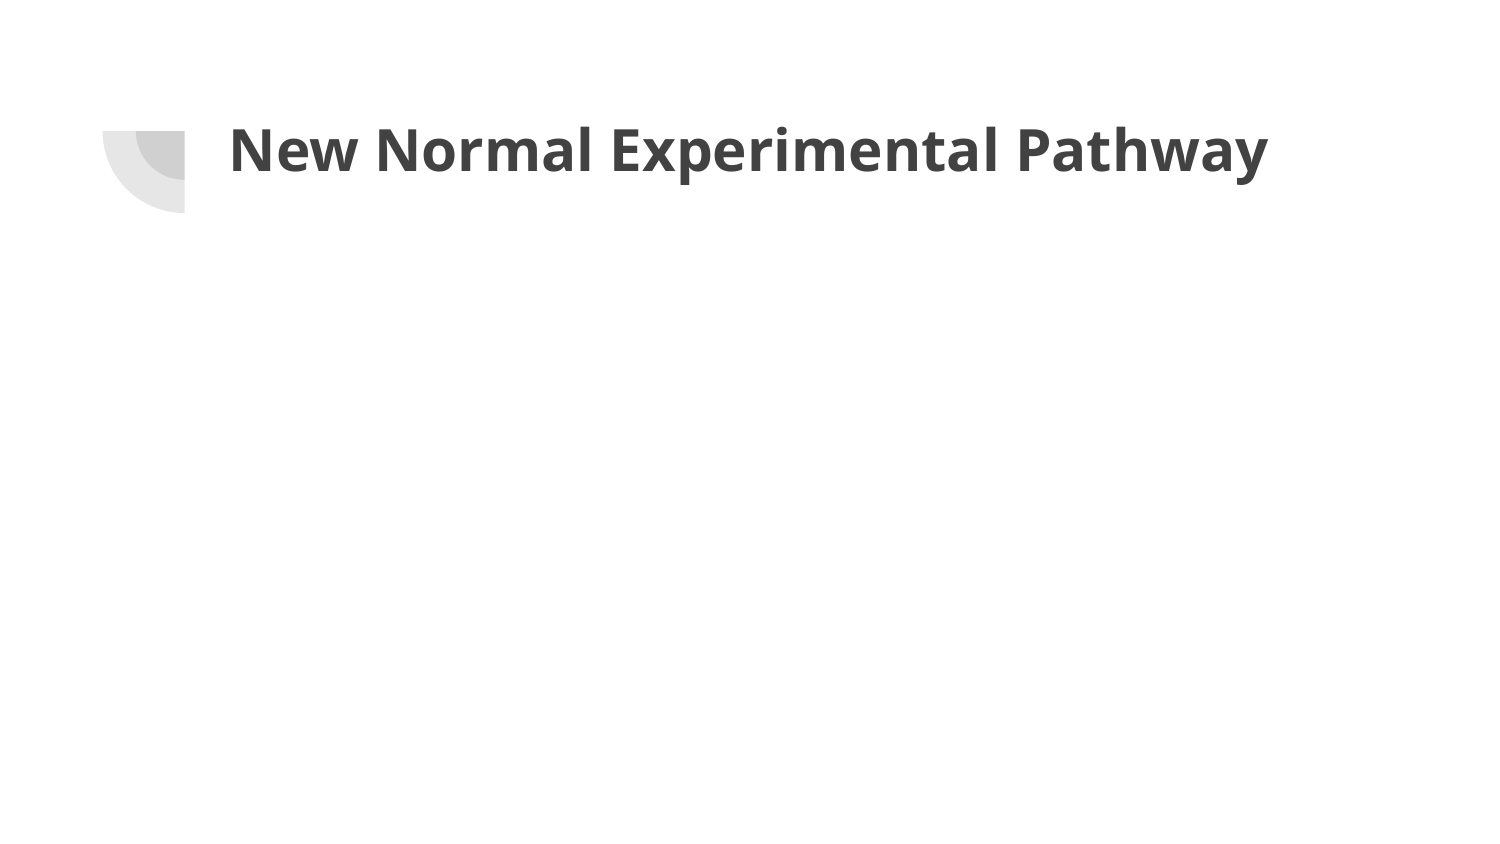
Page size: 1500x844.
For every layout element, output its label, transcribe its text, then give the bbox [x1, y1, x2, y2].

title New Normal Experimental Pathway [213, 98, 1368, 263]
